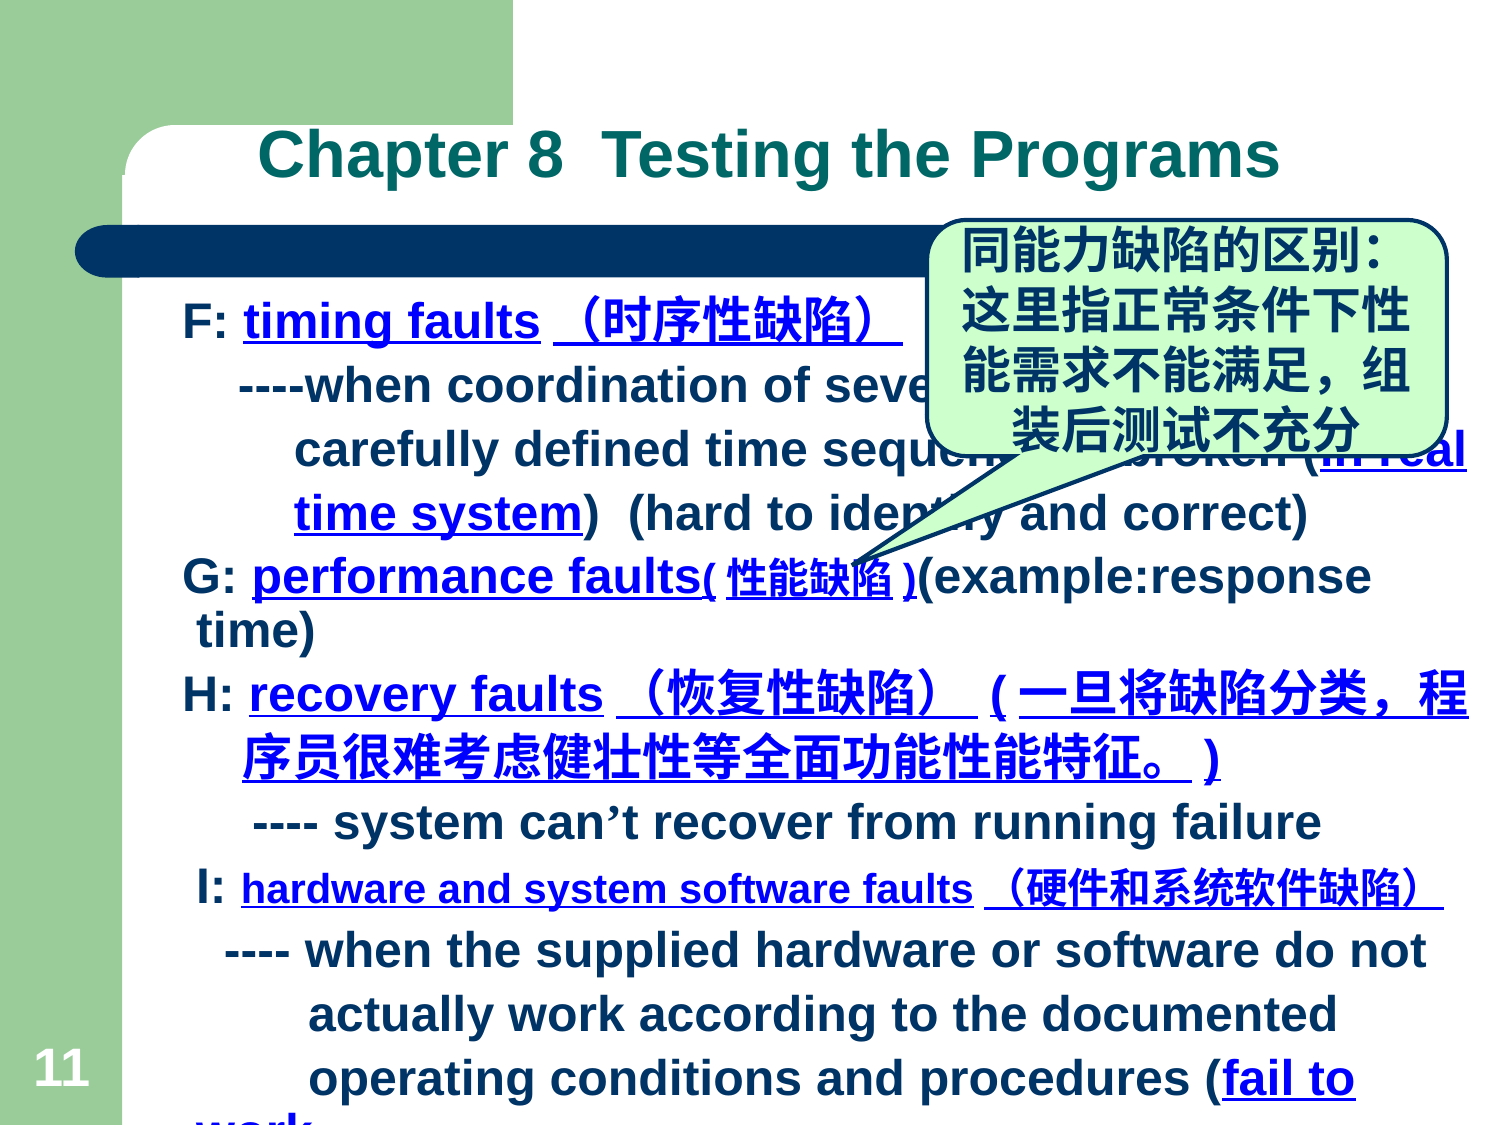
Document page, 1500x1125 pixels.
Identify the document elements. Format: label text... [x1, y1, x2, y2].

slide_number 11 [13, 1024, 111, 1106]
list F: timing faults（时序性缺陷） ----when coordination of several processes or a carefully defined time sequence is broken (in real time system) (hard to identify and correct) G: performance faults(性能缺陷)(example:response time) H: recovery faults（恢复性缺陷） (一旦将缺陷分类，程 序员很难考虑健壮性等全面功能性能特征。) ---- system can’t recover from running failure I: hardware and system software faults（硬件和系统软件缺陷） ---- when the supplied hardware or software do not actually work according to the documented operating conditions and procedures (fail to work according to hardware or software introduction) [125, 287, 1500, 1125]
text_box 同能力缺陷的区别：这里指正常条件下性能需求不能满足，组装后测试不充分 [851, 219, 1447, 566]
title Chapter 8 Testing the Programs [150, 62, 1463, 200]
